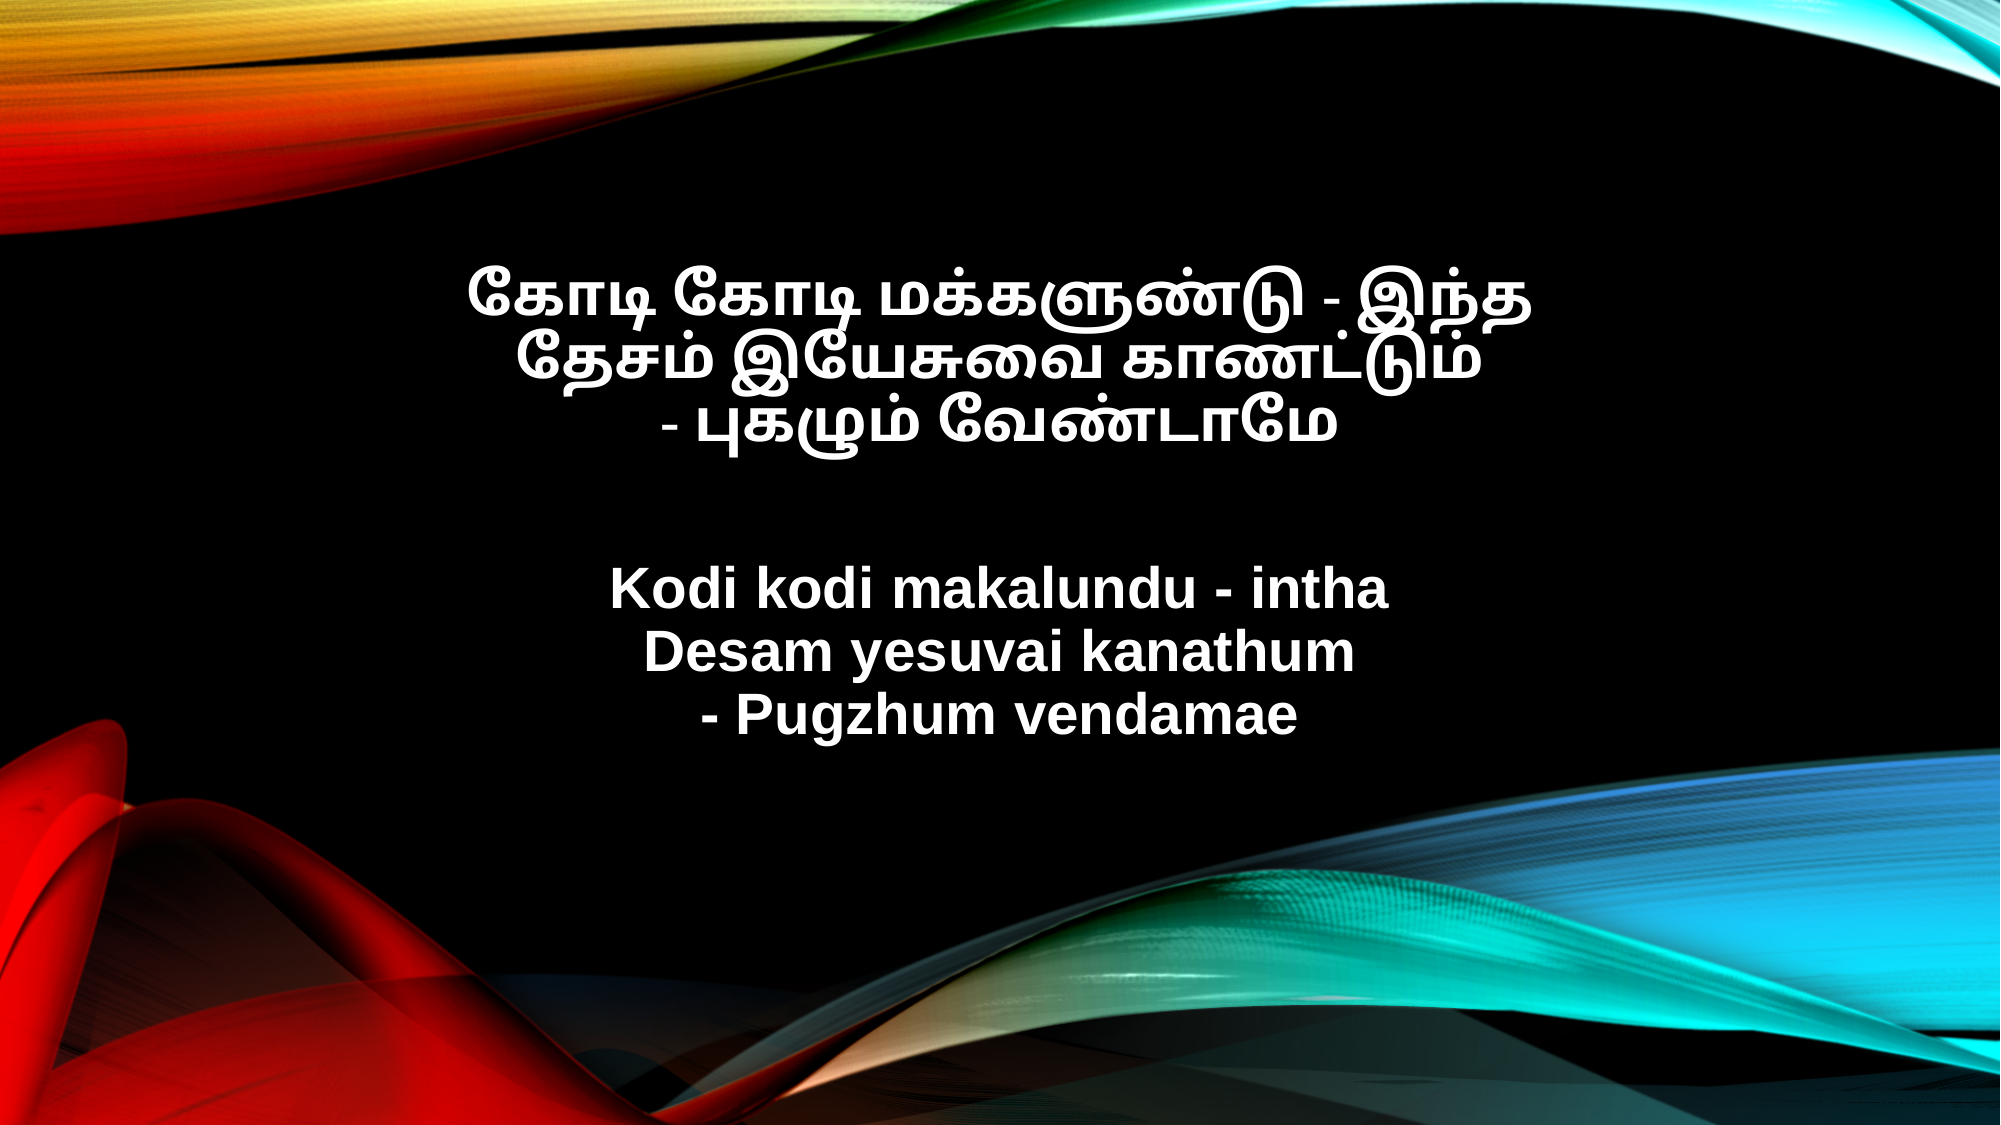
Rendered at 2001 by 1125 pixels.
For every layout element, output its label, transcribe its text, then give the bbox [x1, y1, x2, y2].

subtitle கோடி கோடி மக்களுண்டு - இந்த தேசம் இயேசுவை காணட்டும் - புகழும் வேண்டாமே Kodi kodi makalundu - intha Desam yesuvai kanathum - Pugzhum vendamae [0, 0, 2000, 1125]
